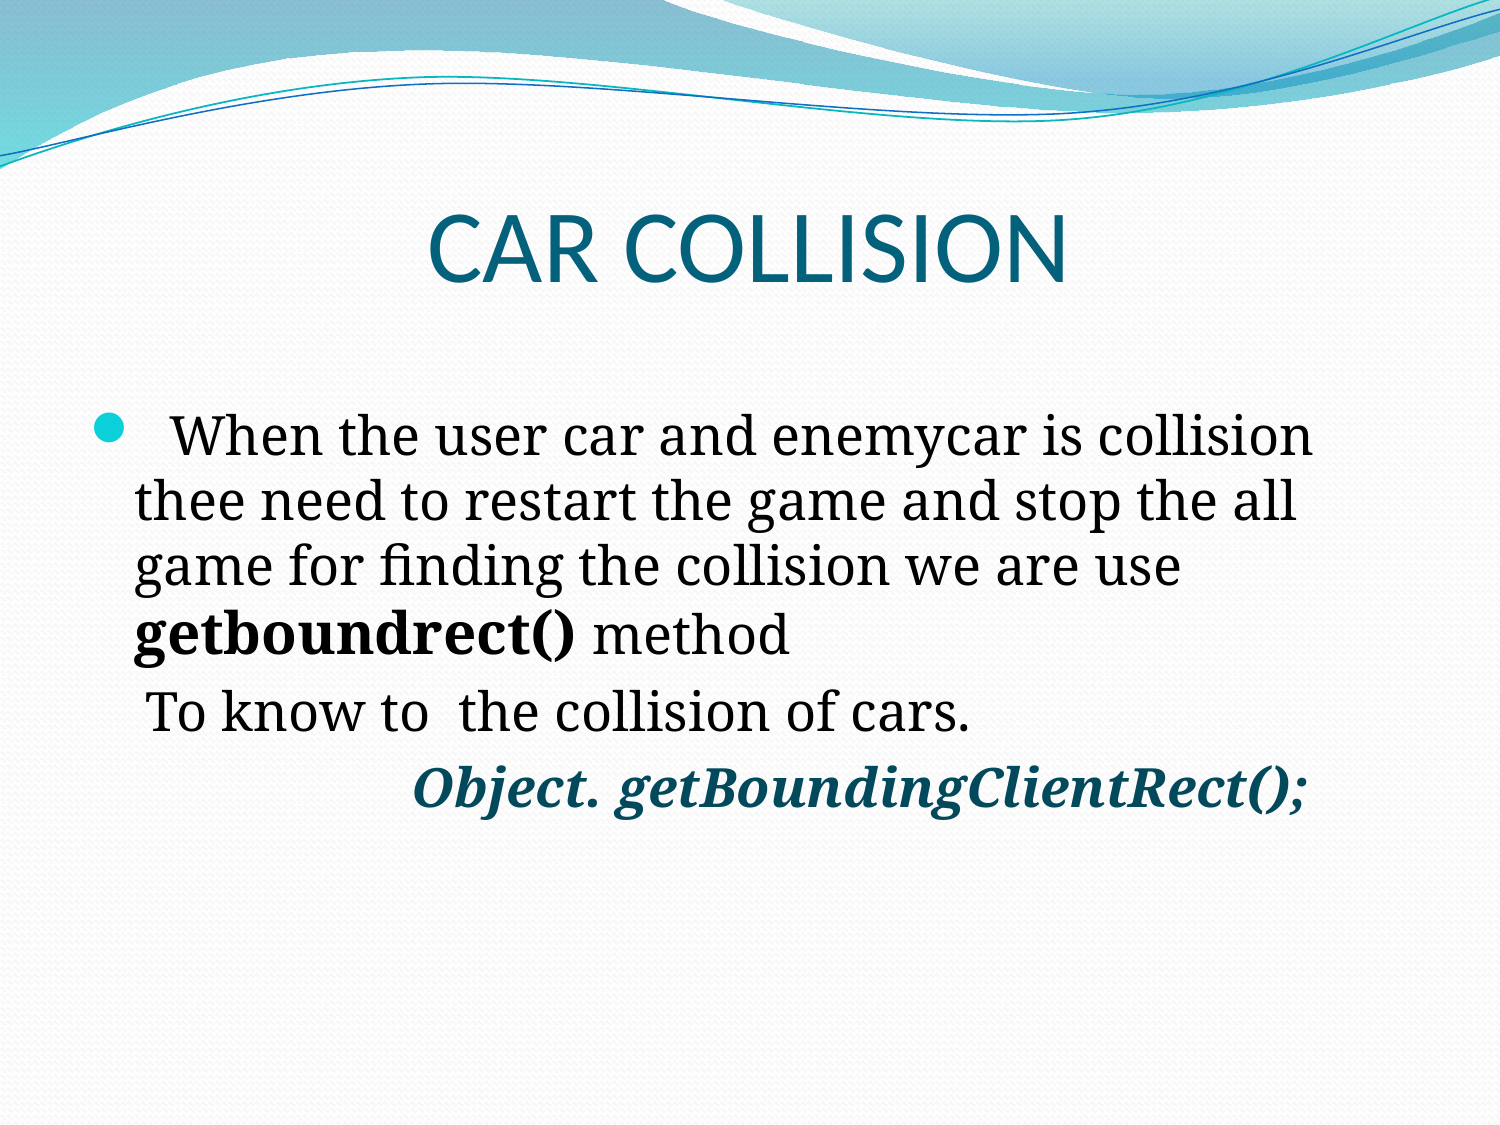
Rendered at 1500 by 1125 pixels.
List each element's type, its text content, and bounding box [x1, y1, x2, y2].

list When the user car and enemycar is collision thee need to restart the game and stop the all game for finding the collision we are use getboundrect() method To know to the collision of cars. Object. getBoundingClientRect(); [75, 317, 1425, 1038]
title CAR COLLISION [75, 115, 1425, 303]
